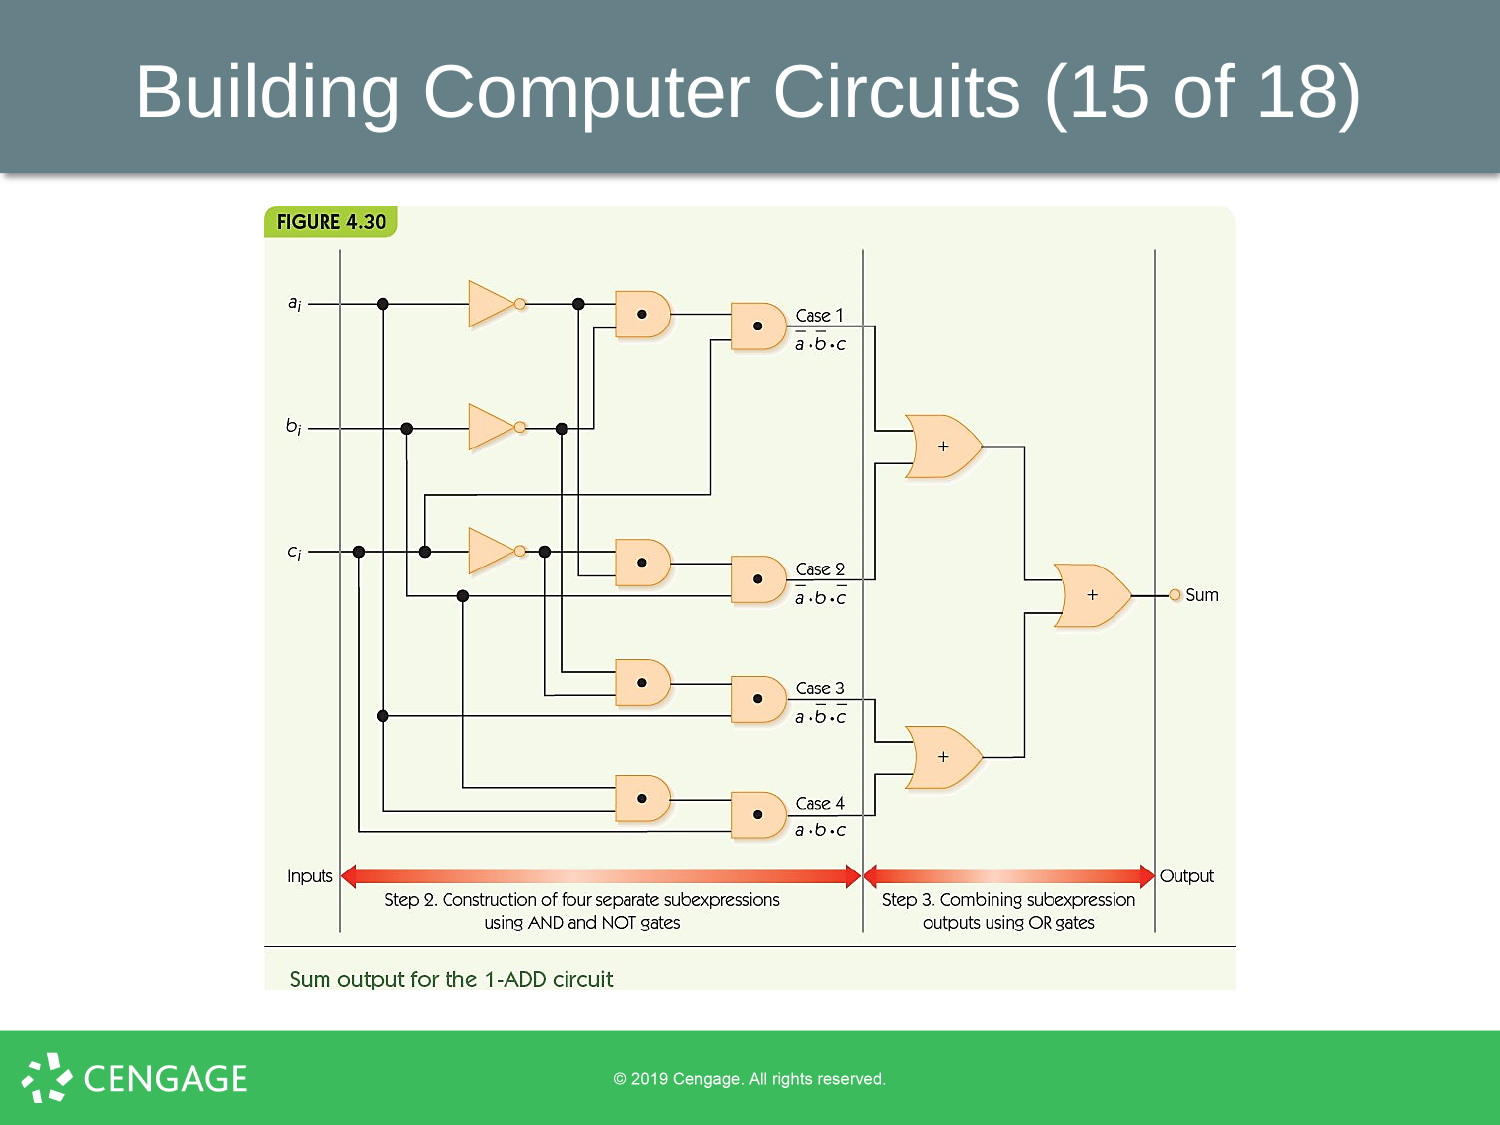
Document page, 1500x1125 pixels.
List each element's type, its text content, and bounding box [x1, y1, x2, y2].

title Building Computer Circuits (15 of 18) [0, 0, 1500, 174]
picture [0, 174, 1500, 1125]
